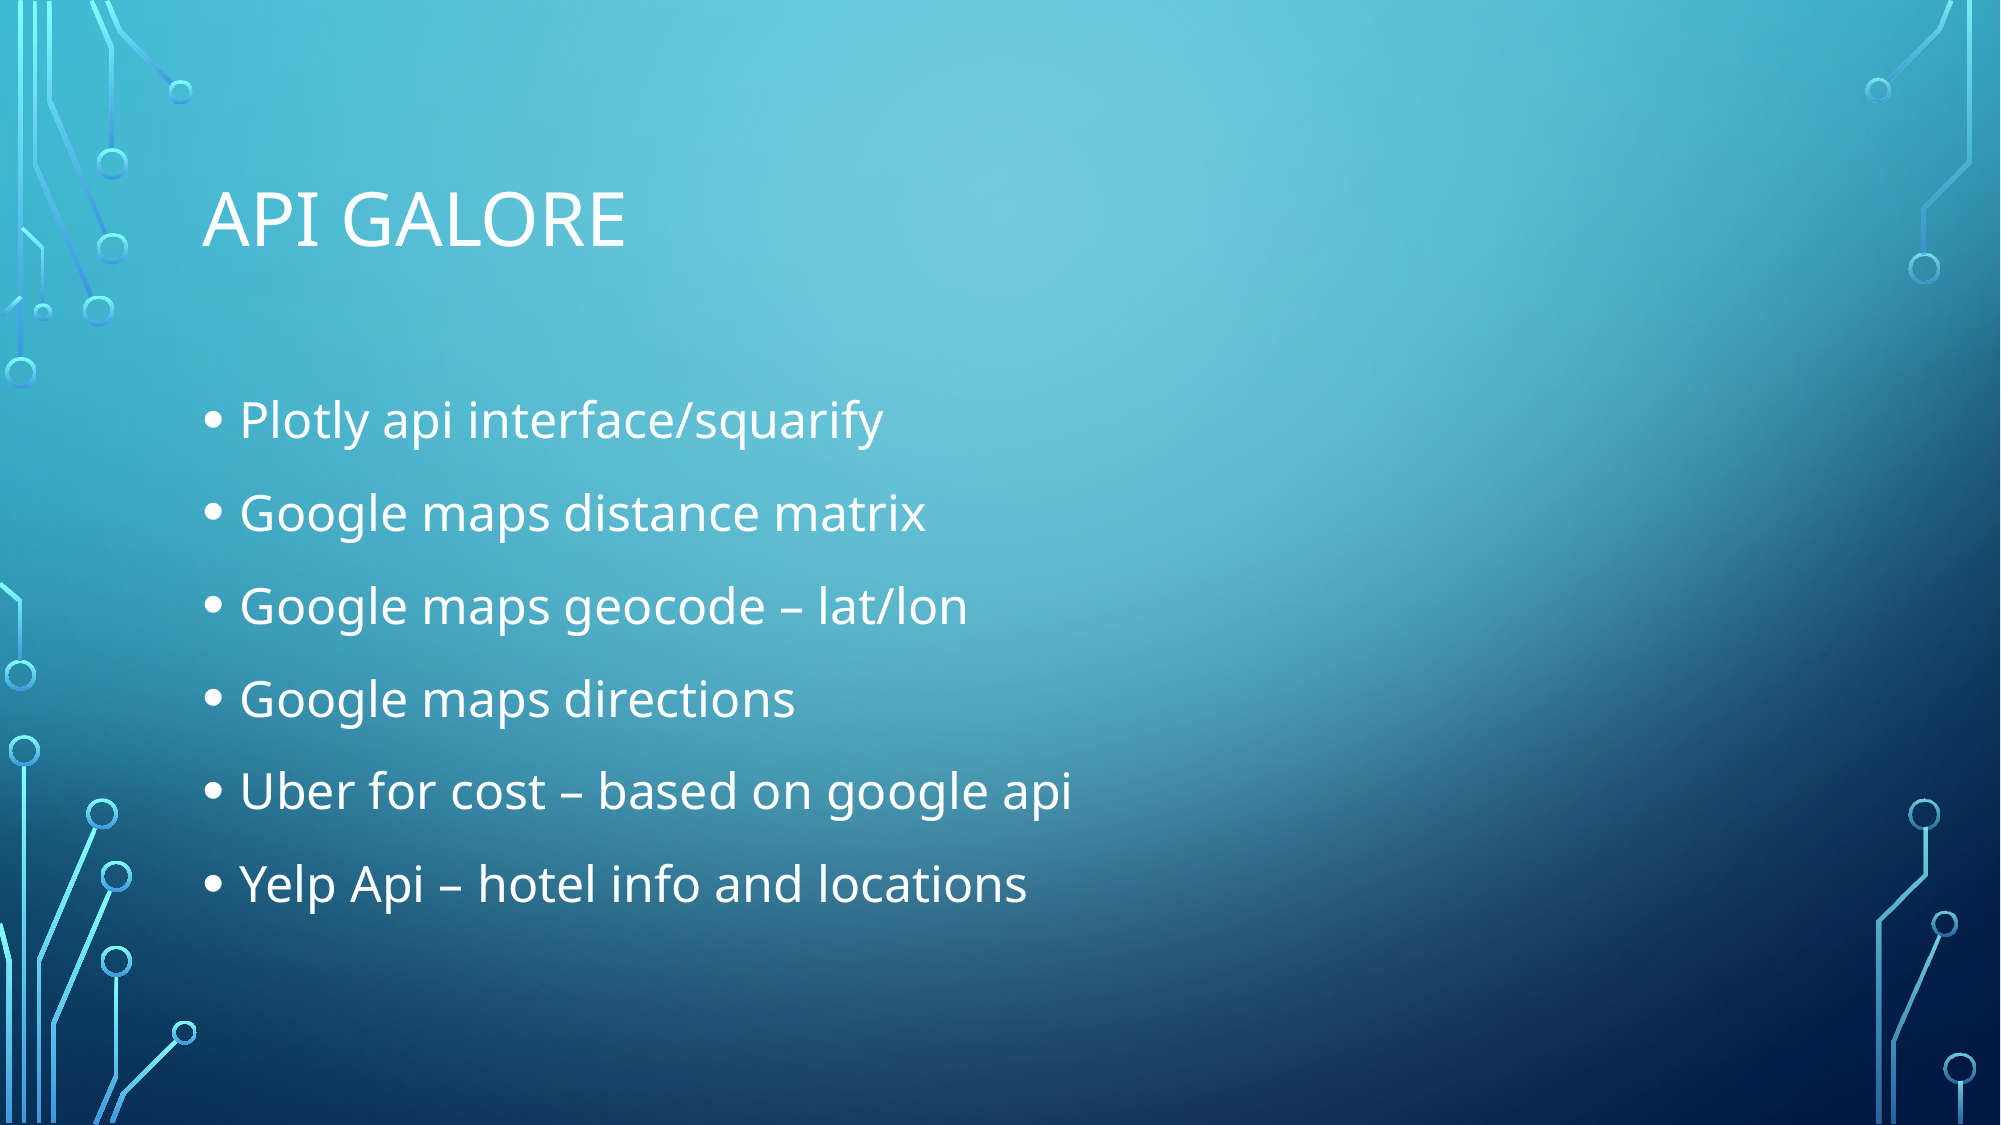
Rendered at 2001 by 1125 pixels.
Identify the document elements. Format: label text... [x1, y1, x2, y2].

list Plotly api interface/squarify Google maps distance matrix Google maps geocode – lat/lon Google maps directions Uber for cost – based on google api Yelp Api – hotel info and locations [187, 369, 1813, 950]
title Api galore [187, 101, 1813, 344]
